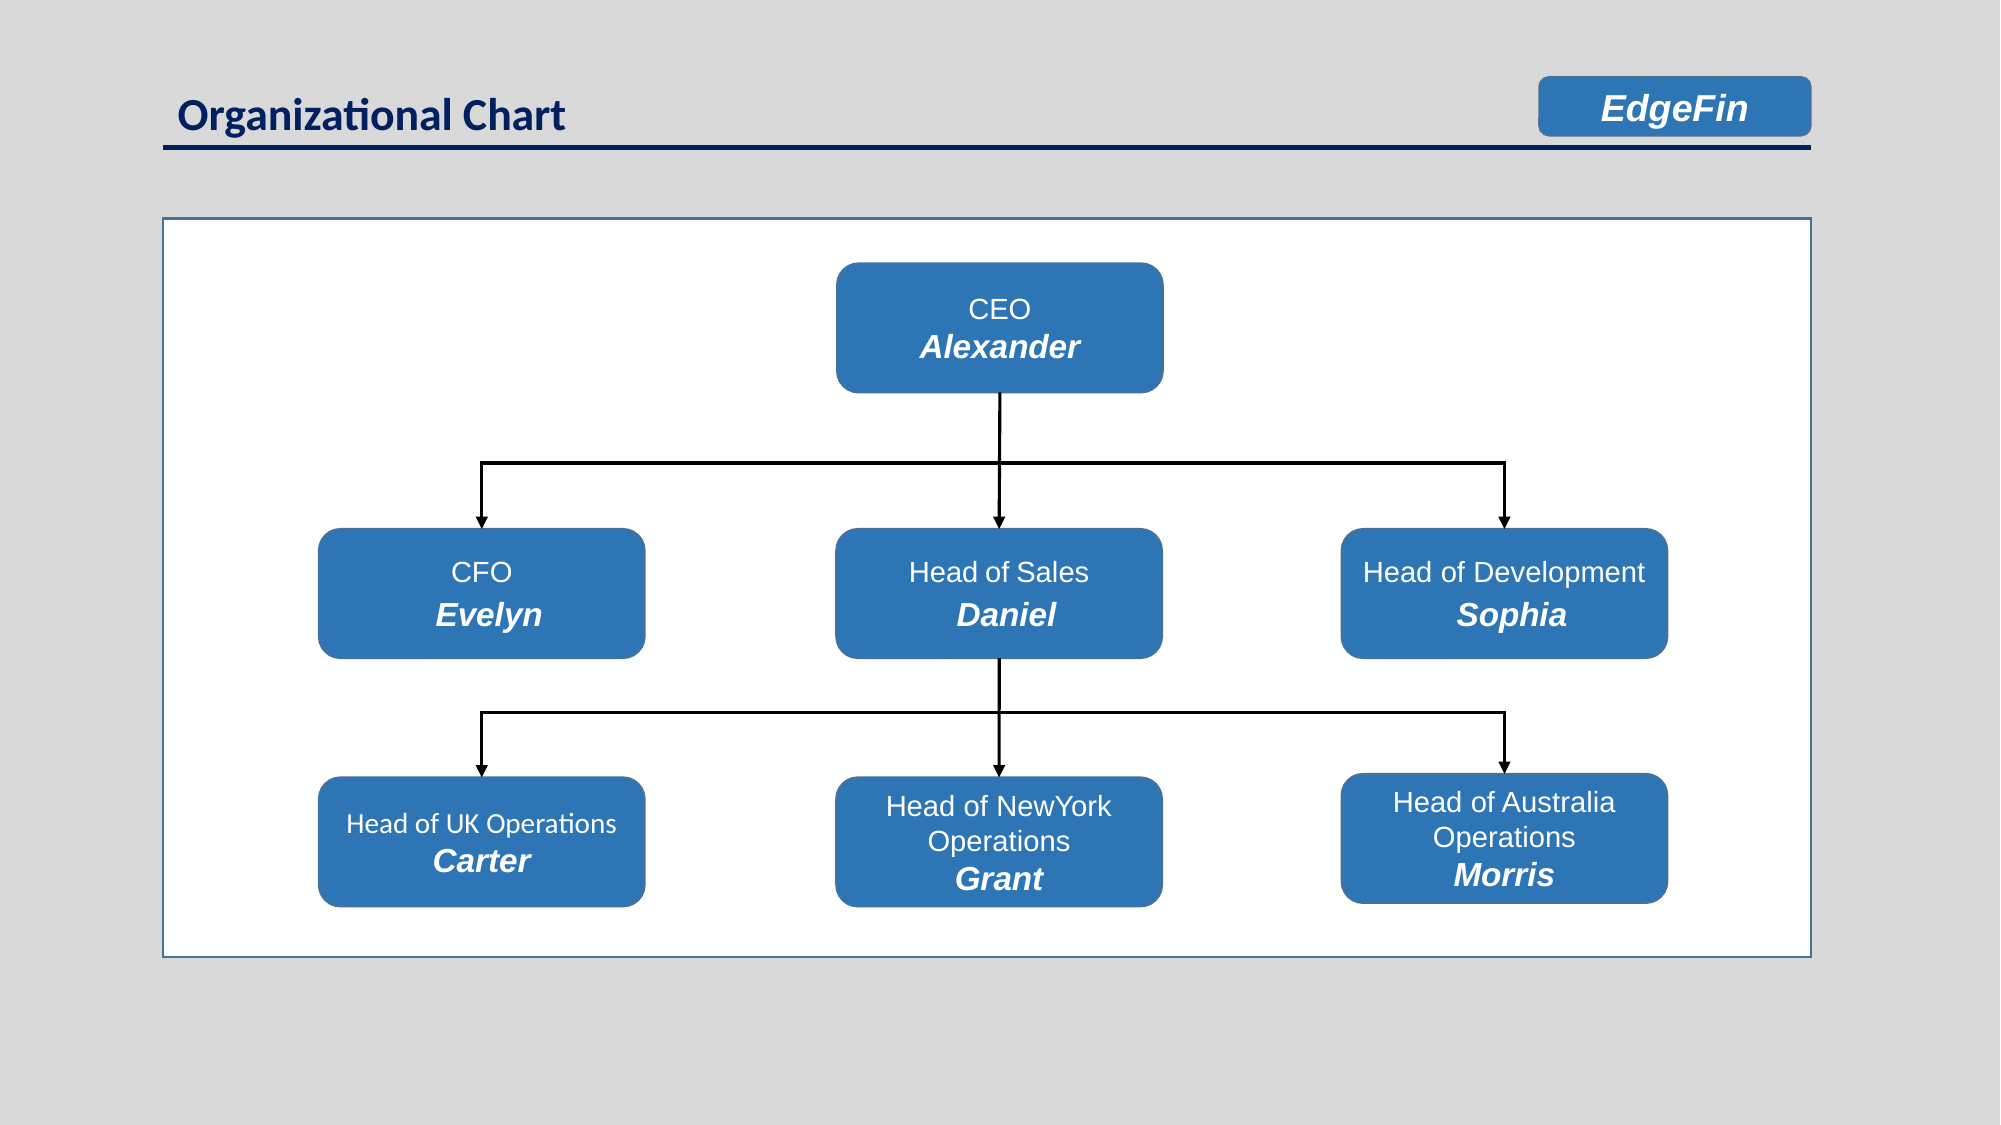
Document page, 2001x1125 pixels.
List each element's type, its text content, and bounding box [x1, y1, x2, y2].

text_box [992, 463, 999, 529]
text_box [162, 217, 1812, 958]
text_box Organizational Chart [162, 77, 712, 147]
text_box Head of UK Operations Carter [317, 776, 646, 908]
text_box Head of Australia Operations Morris [1340, 772, 1669, 904]
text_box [481, 712, 1000, 778]
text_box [1000, 463, 1505, 529]
text_box CEO Alexander [836, 262, 1164, 394]
text_box Head of Sales Daniel [835, 529, 1164, 660]
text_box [992, 712, 1505, 774]
text_box CFO Evelyn [317, 527, 646, 660]
text_box Head of Development Sophia [1340, 527, 1669, 660]
text_box EdgeFin [1538, 76, 1812, 137]
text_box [481, 463, 992, 529]
text_box Head of NewYork Operations Grant [835, 776, 1164, 908]
